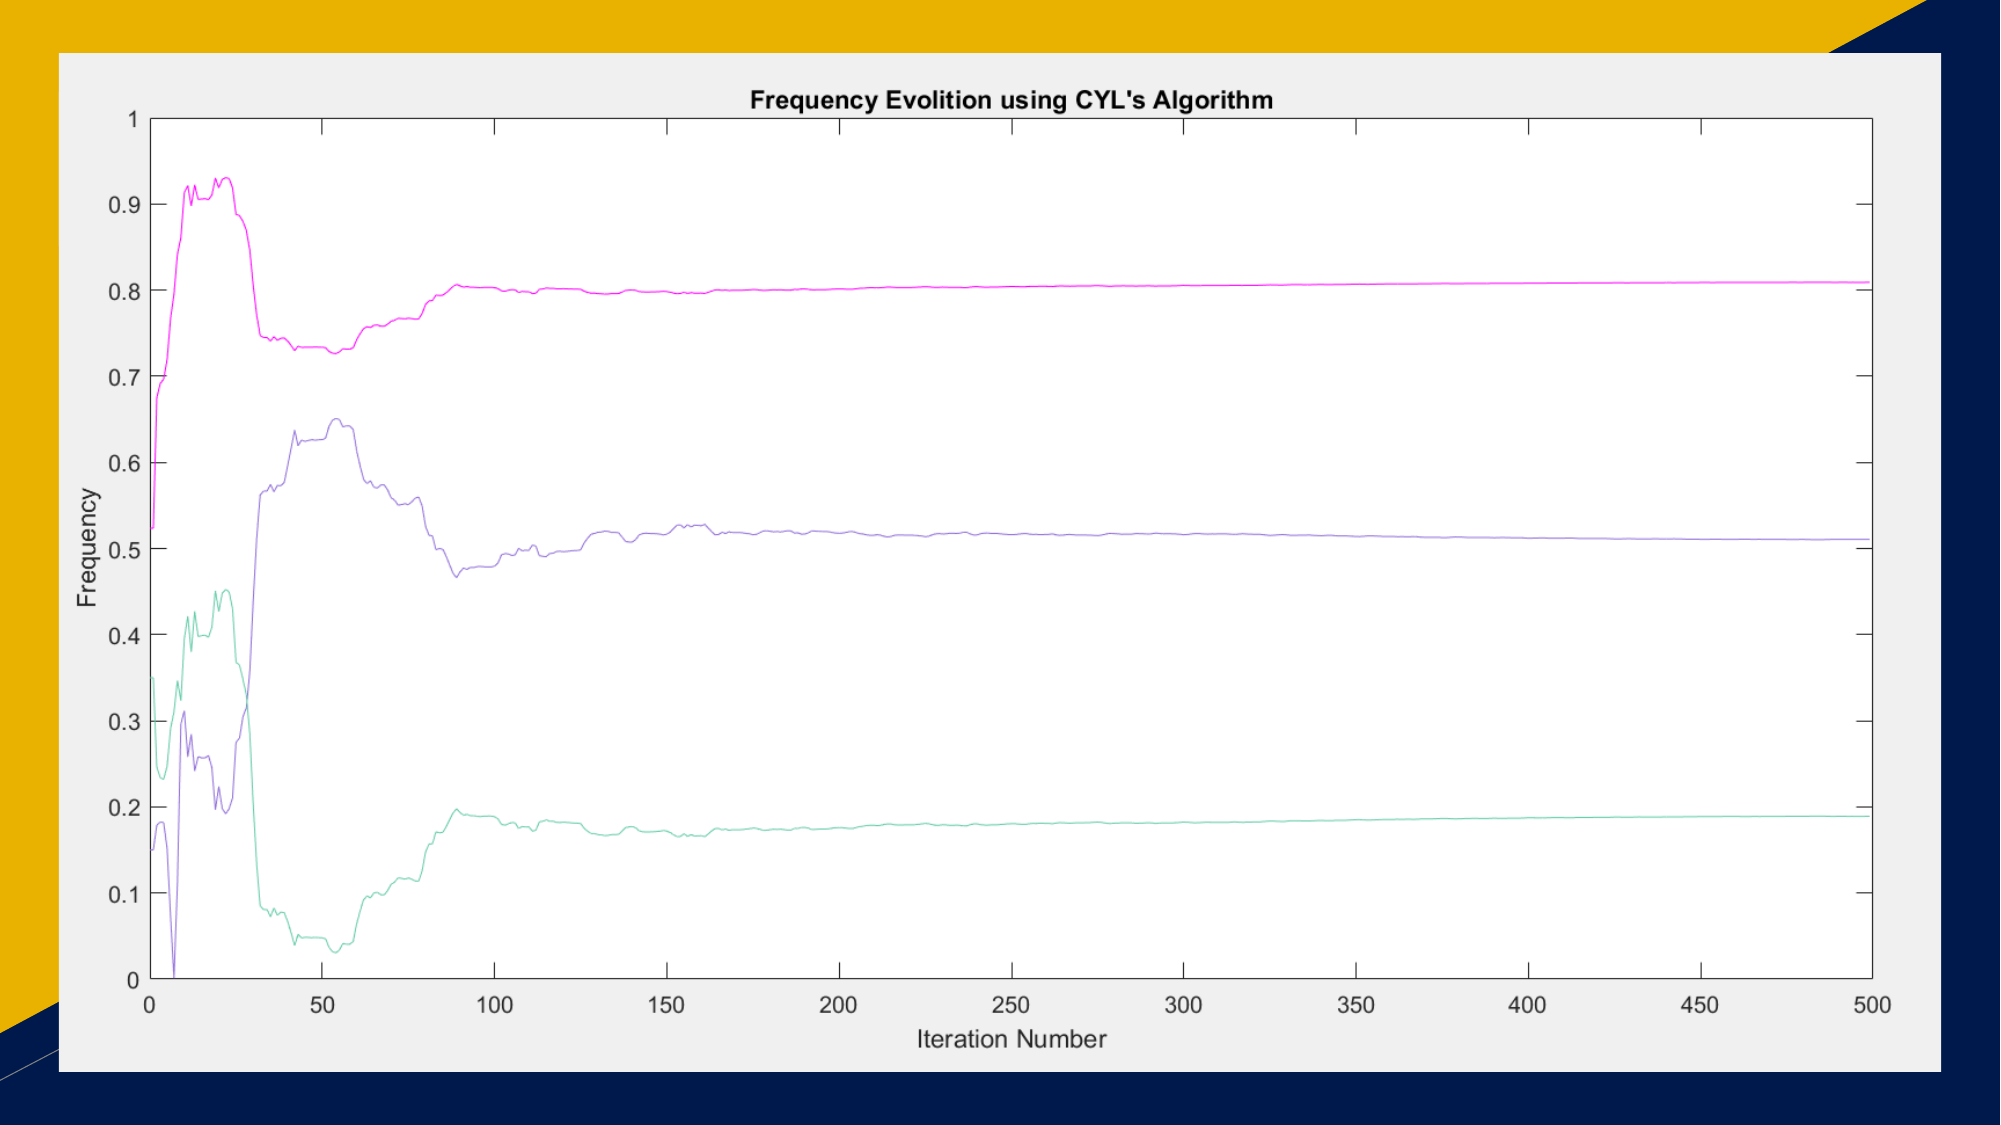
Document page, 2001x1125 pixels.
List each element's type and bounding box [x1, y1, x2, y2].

picture [58, 53, 1942, 1072]
